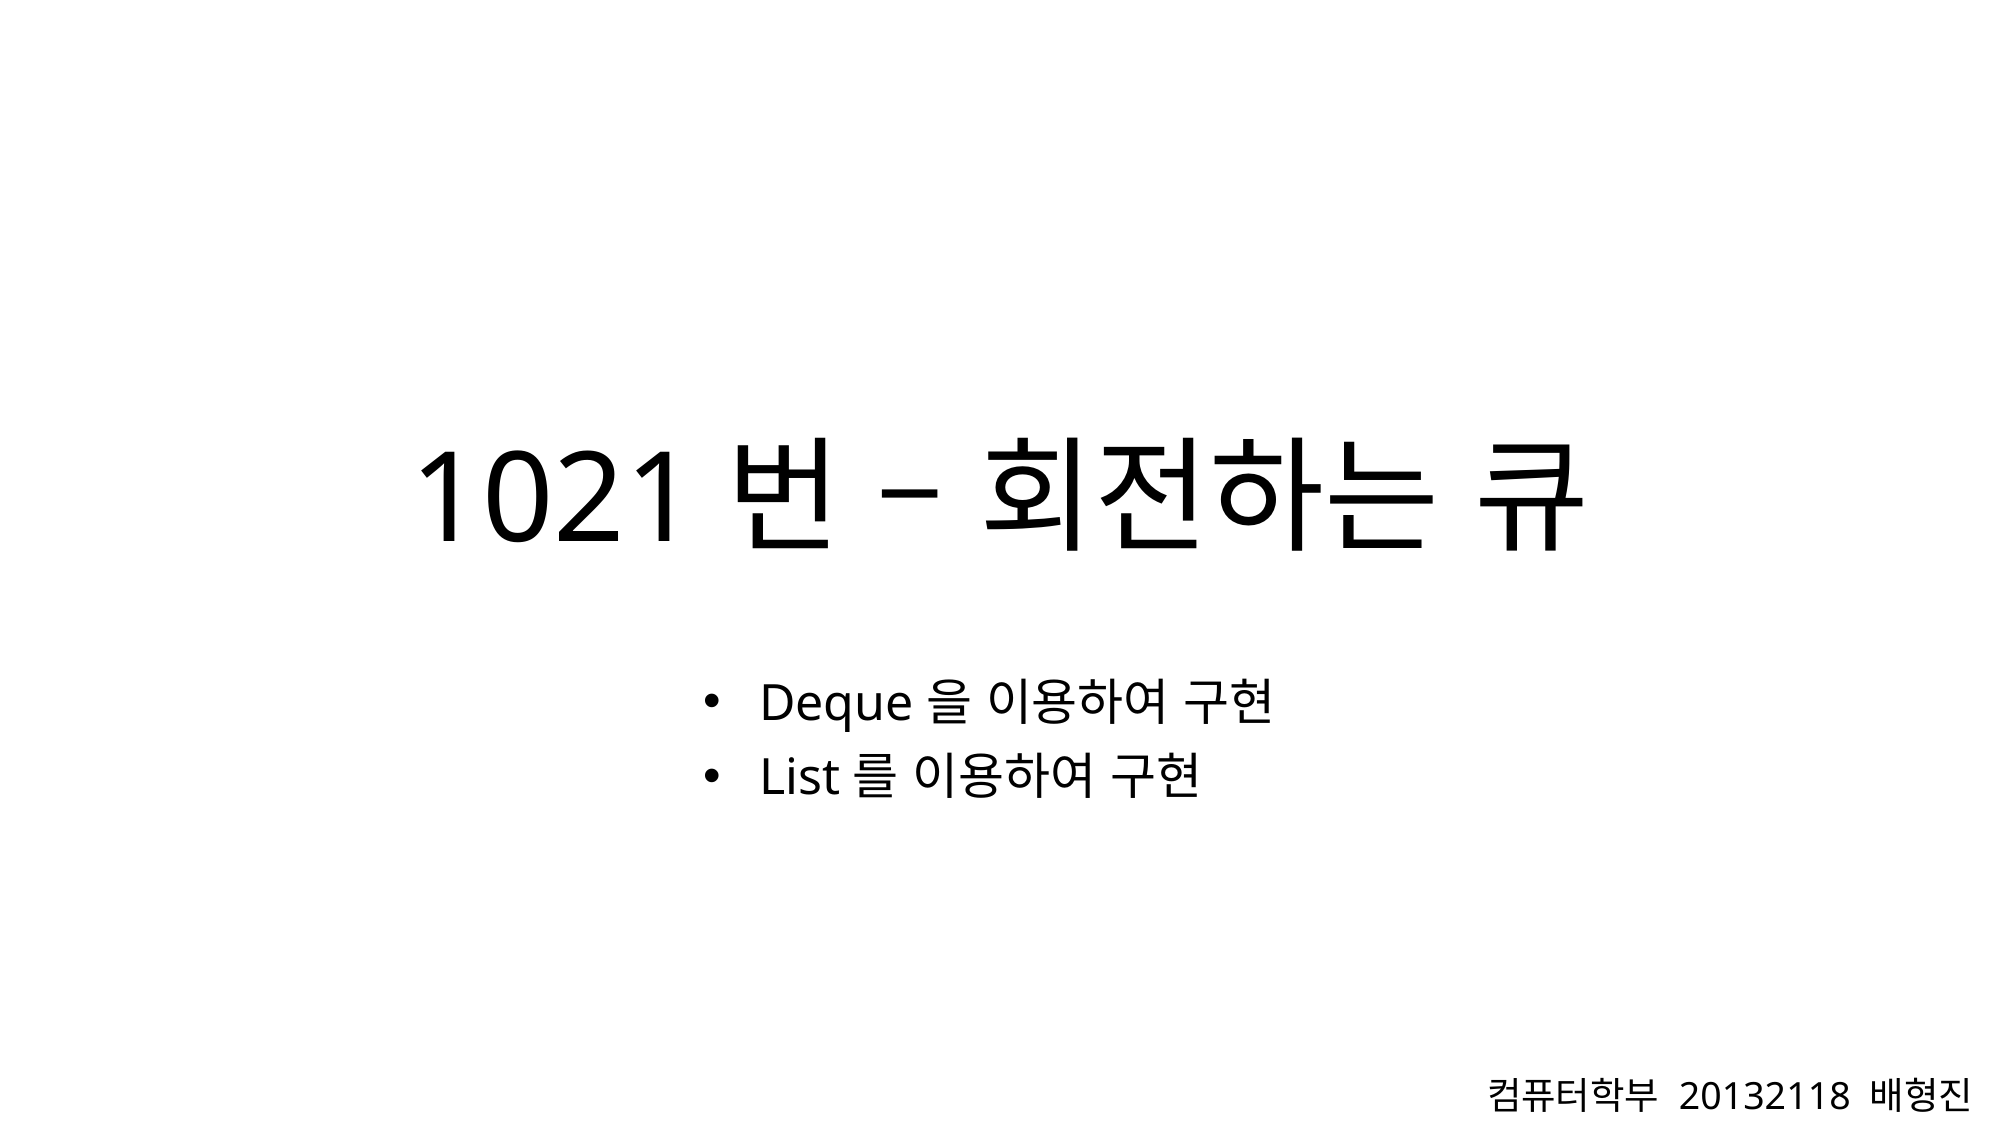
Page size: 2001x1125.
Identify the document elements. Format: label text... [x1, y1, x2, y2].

title 1021번 – 회전하는 큐 [249, 184, 1750, 576]
text_box 컴퓨터학부 20132118 배형진 [1472, 1064, 2000, 1125]
subtitle Deque을 이용하여 구현 List를 이용하여 구현 [688, 669, 1312, 941]
